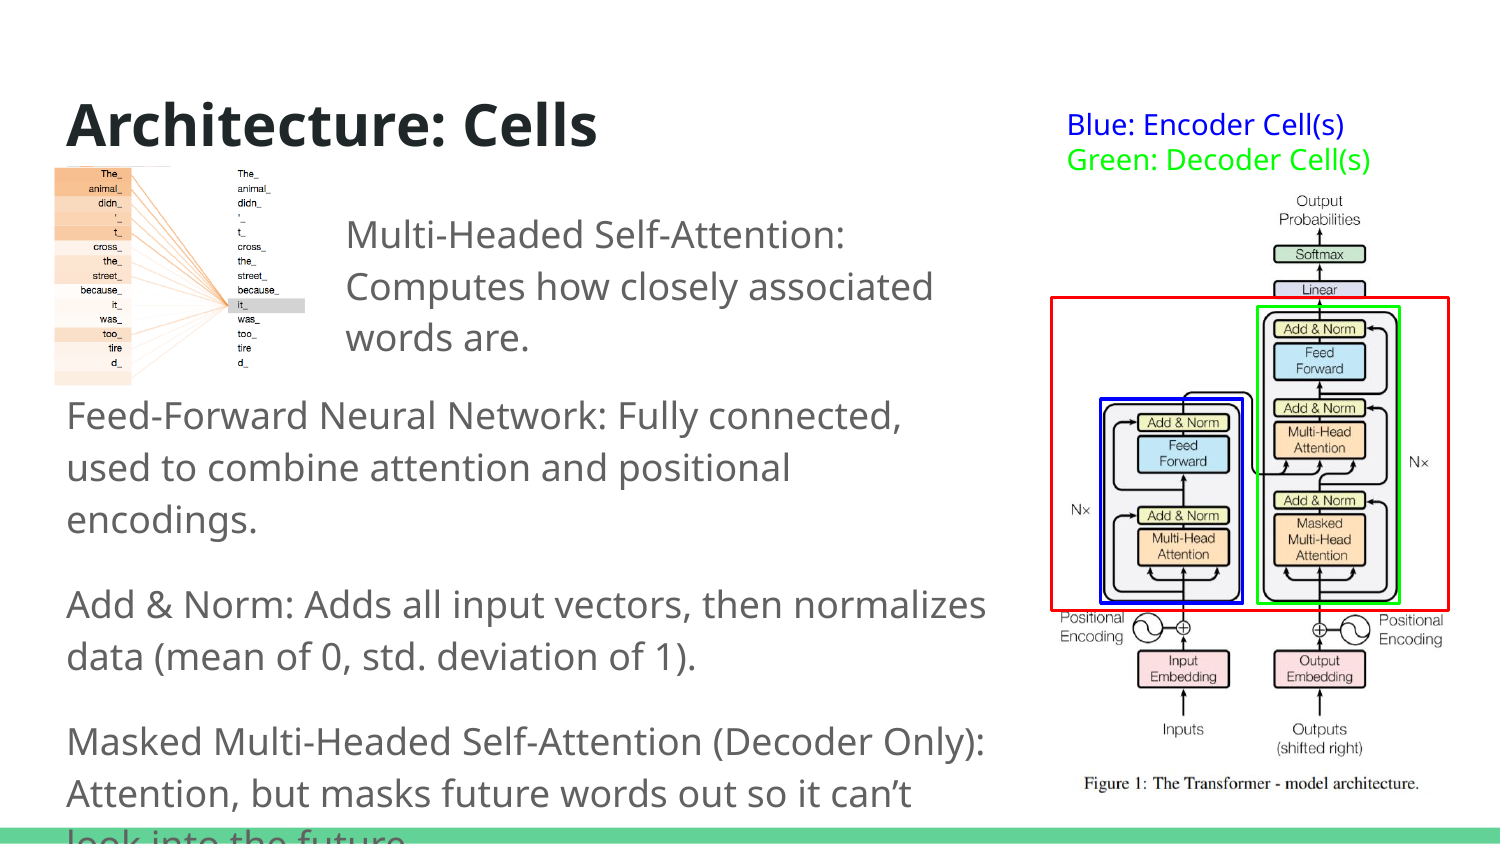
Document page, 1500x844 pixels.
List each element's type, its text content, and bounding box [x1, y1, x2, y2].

title Architecture: Cells [51, 72, 1449, 167]
picture [1051, 188, 1450, 793]
text_box Blue: Encoder Cell(s) Green: Decoder Cell(s) [1051, 91, 1449, 188]
list Feed-Forward Neural Network: Fully connected, used to combine attention and positional encodings. Add & Norm: Adds all input vectors, then normalizes data (mean of 0, std. deviation of 1). Masked Multi-Headed Self-Attention (Decoder Only): Attention, but masks future words out so it can’t look into the future. [51, 189, 1009, 793]
text_box Multi-Headed Self-Attention: Computes how closely associated words are. [330, 188, 1030, 519]
picture [50, 166, 309, 388]
